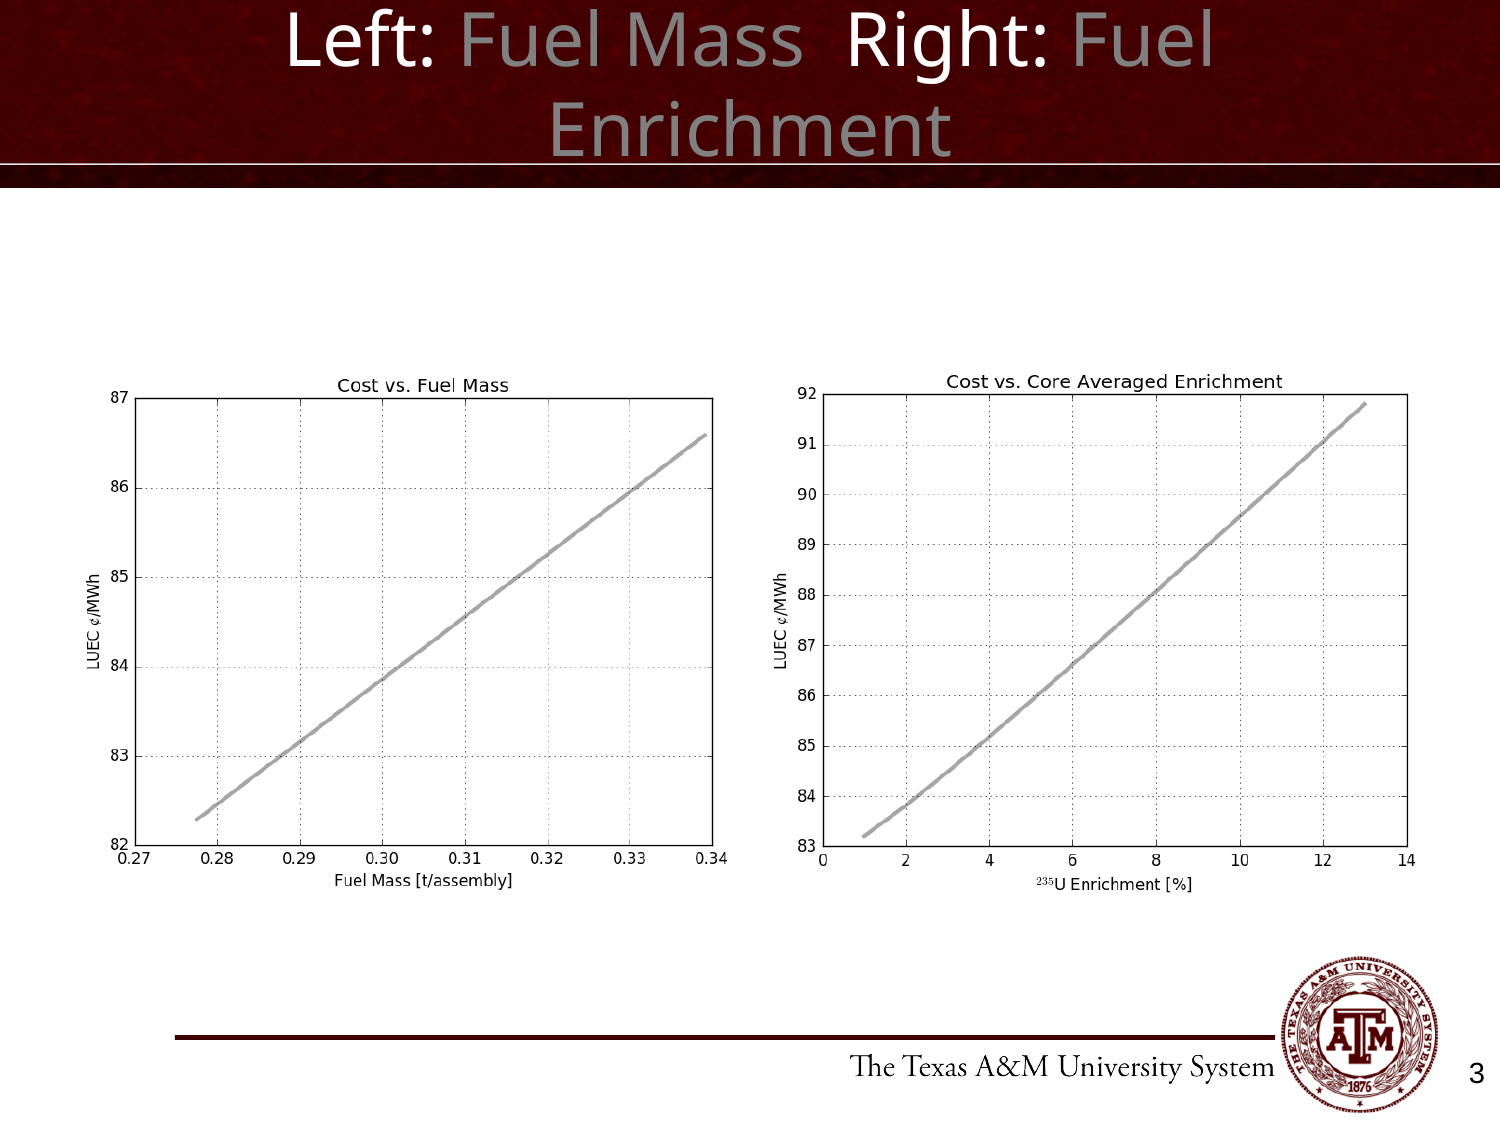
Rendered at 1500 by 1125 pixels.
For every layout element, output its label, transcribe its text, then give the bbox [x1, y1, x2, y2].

picture [1281, 956, 1438, 1046]
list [762, 363, 1426, 904]
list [74, 368, 738, 900]
slide_number 3 [1149, 1046, 1500, 1125]
title Left: Fuel Mass Right: Fuel Enrichment [74, 0, 1426, 176]
picture [849, 1042, 1275, 1125]
